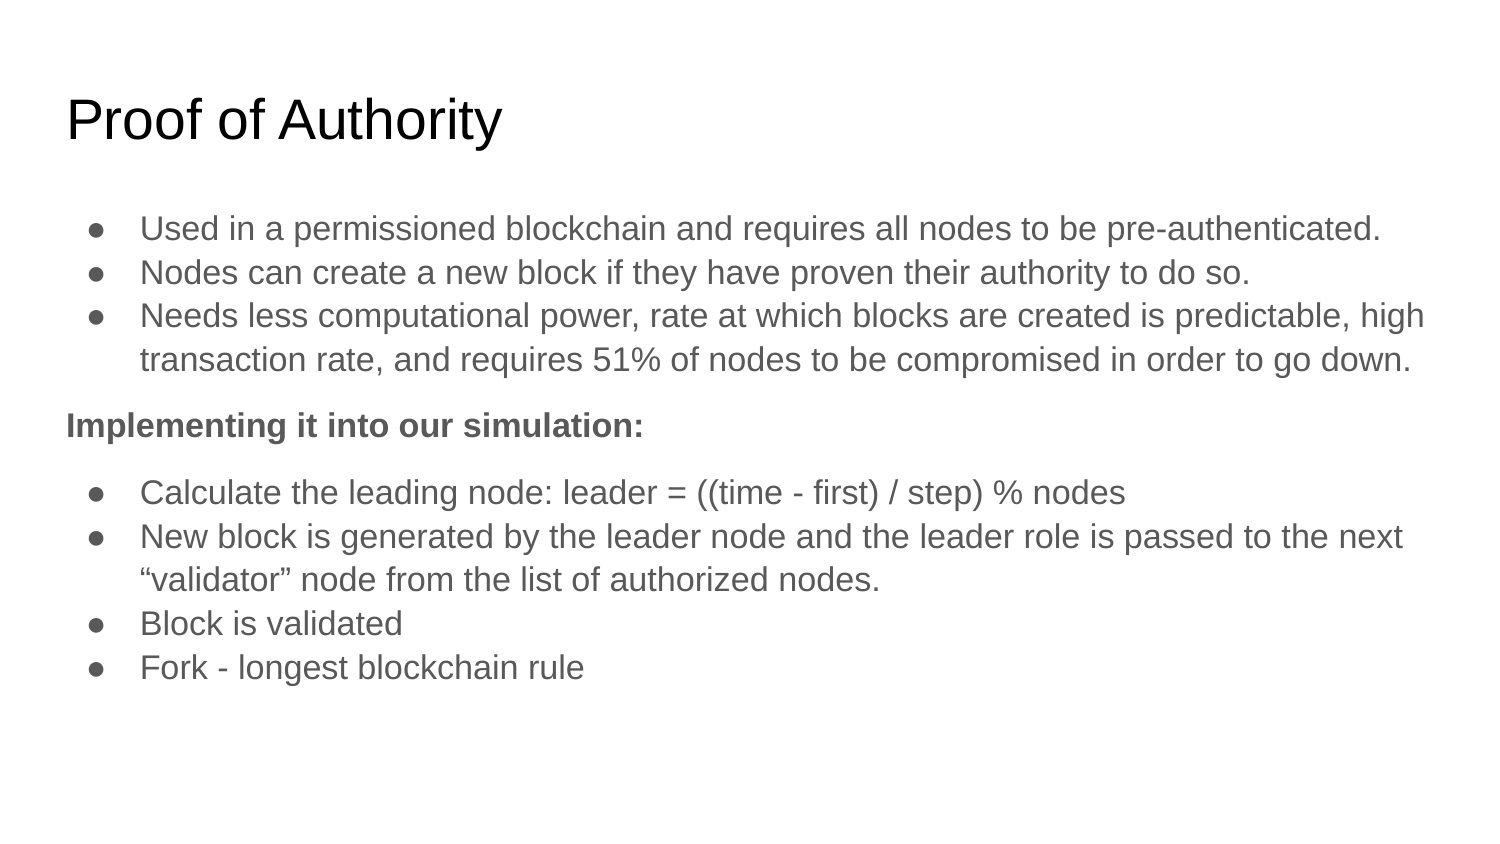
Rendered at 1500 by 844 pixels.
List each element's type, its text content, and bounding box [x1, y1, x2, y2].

list Used in a permissioned blockchain and requires all nodes to be pre-authenticated. Nodes can create a new block if they have proven their authority to do so. Needs less computational power, rate at which blocks are created is predictable, high transaction rate, and requires 51% of nodes to be compromised in order to go down. Implementing it into our simulation: Calculate the leading node: leader = ((time - first) / step) % nodes New block is generated by the leader node and the leader role is passed to the next “validator” node from the list of authorized nodes. Block is validated Fork - longest blockchain rule [51, 189, 1449, 750]
title Proof of Authority [51, 72, 1449, 167]
